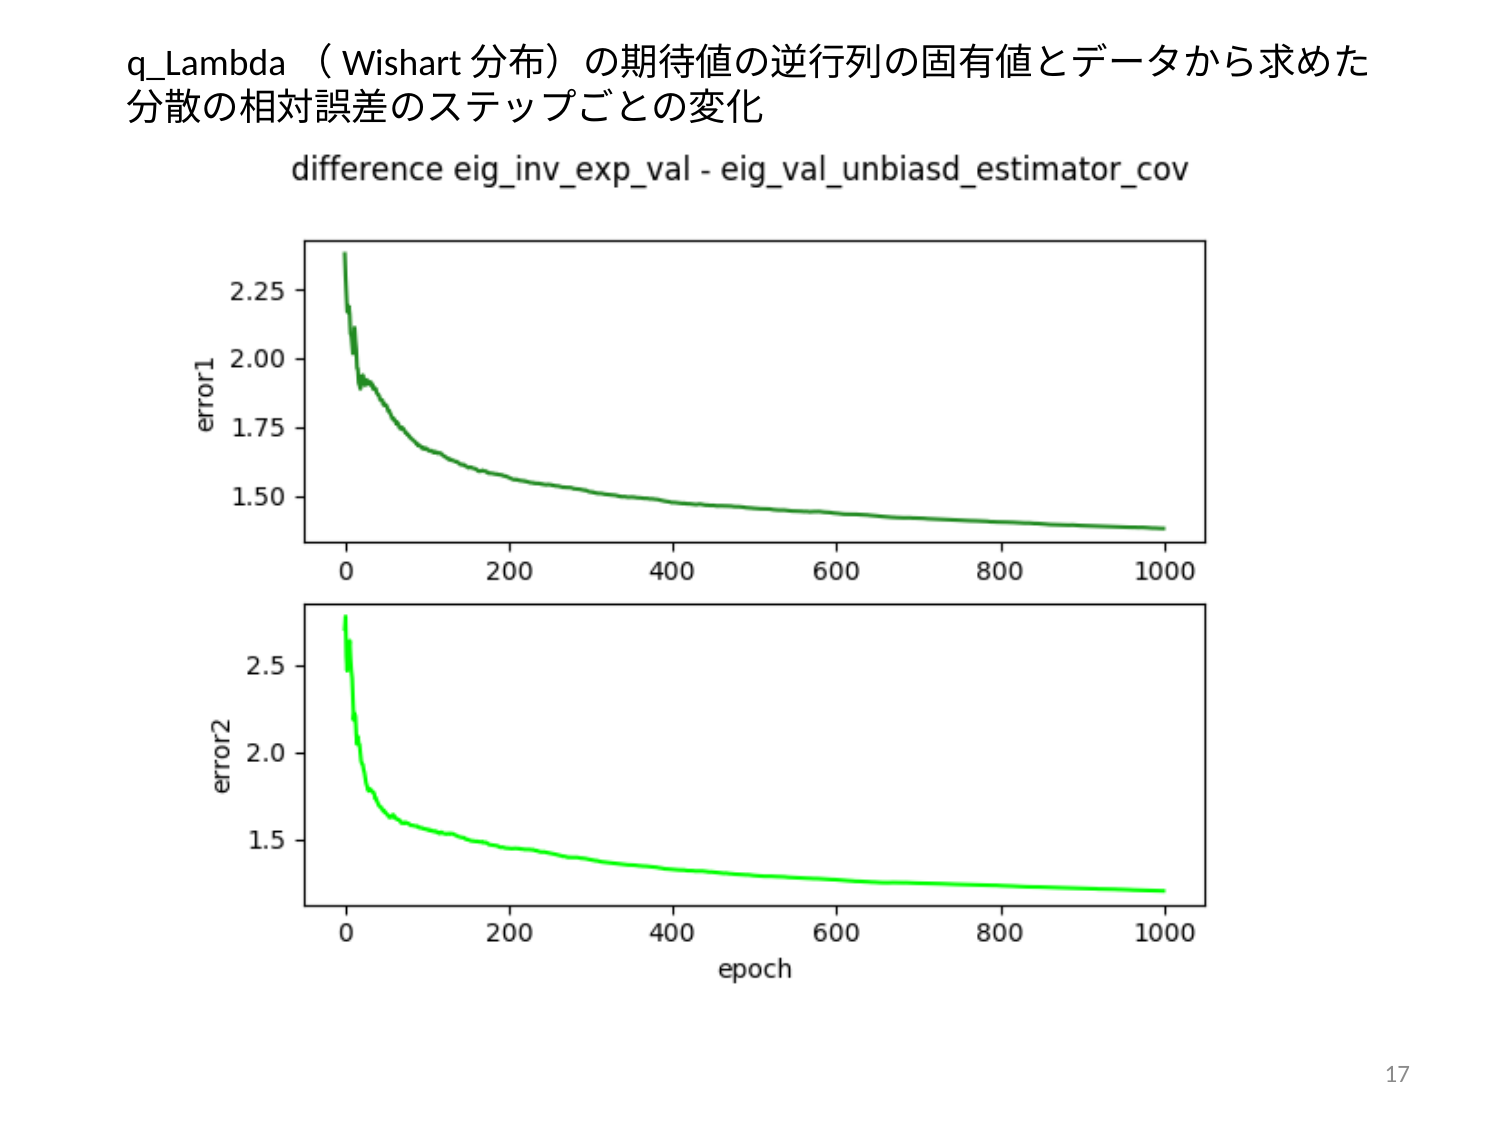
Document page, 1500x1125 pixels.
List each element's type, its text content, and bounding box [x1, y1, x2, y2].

picture [159, 137, 1322, 1000]
slide_number 17 [1074, 1042, 1425, 1103]
text_box q_Lambda（Wishart分布）の期待値の逆行列の固有値とデータから求めた分散の相対誤差のステップごとの変化 [112, 30, 1400, 136]
